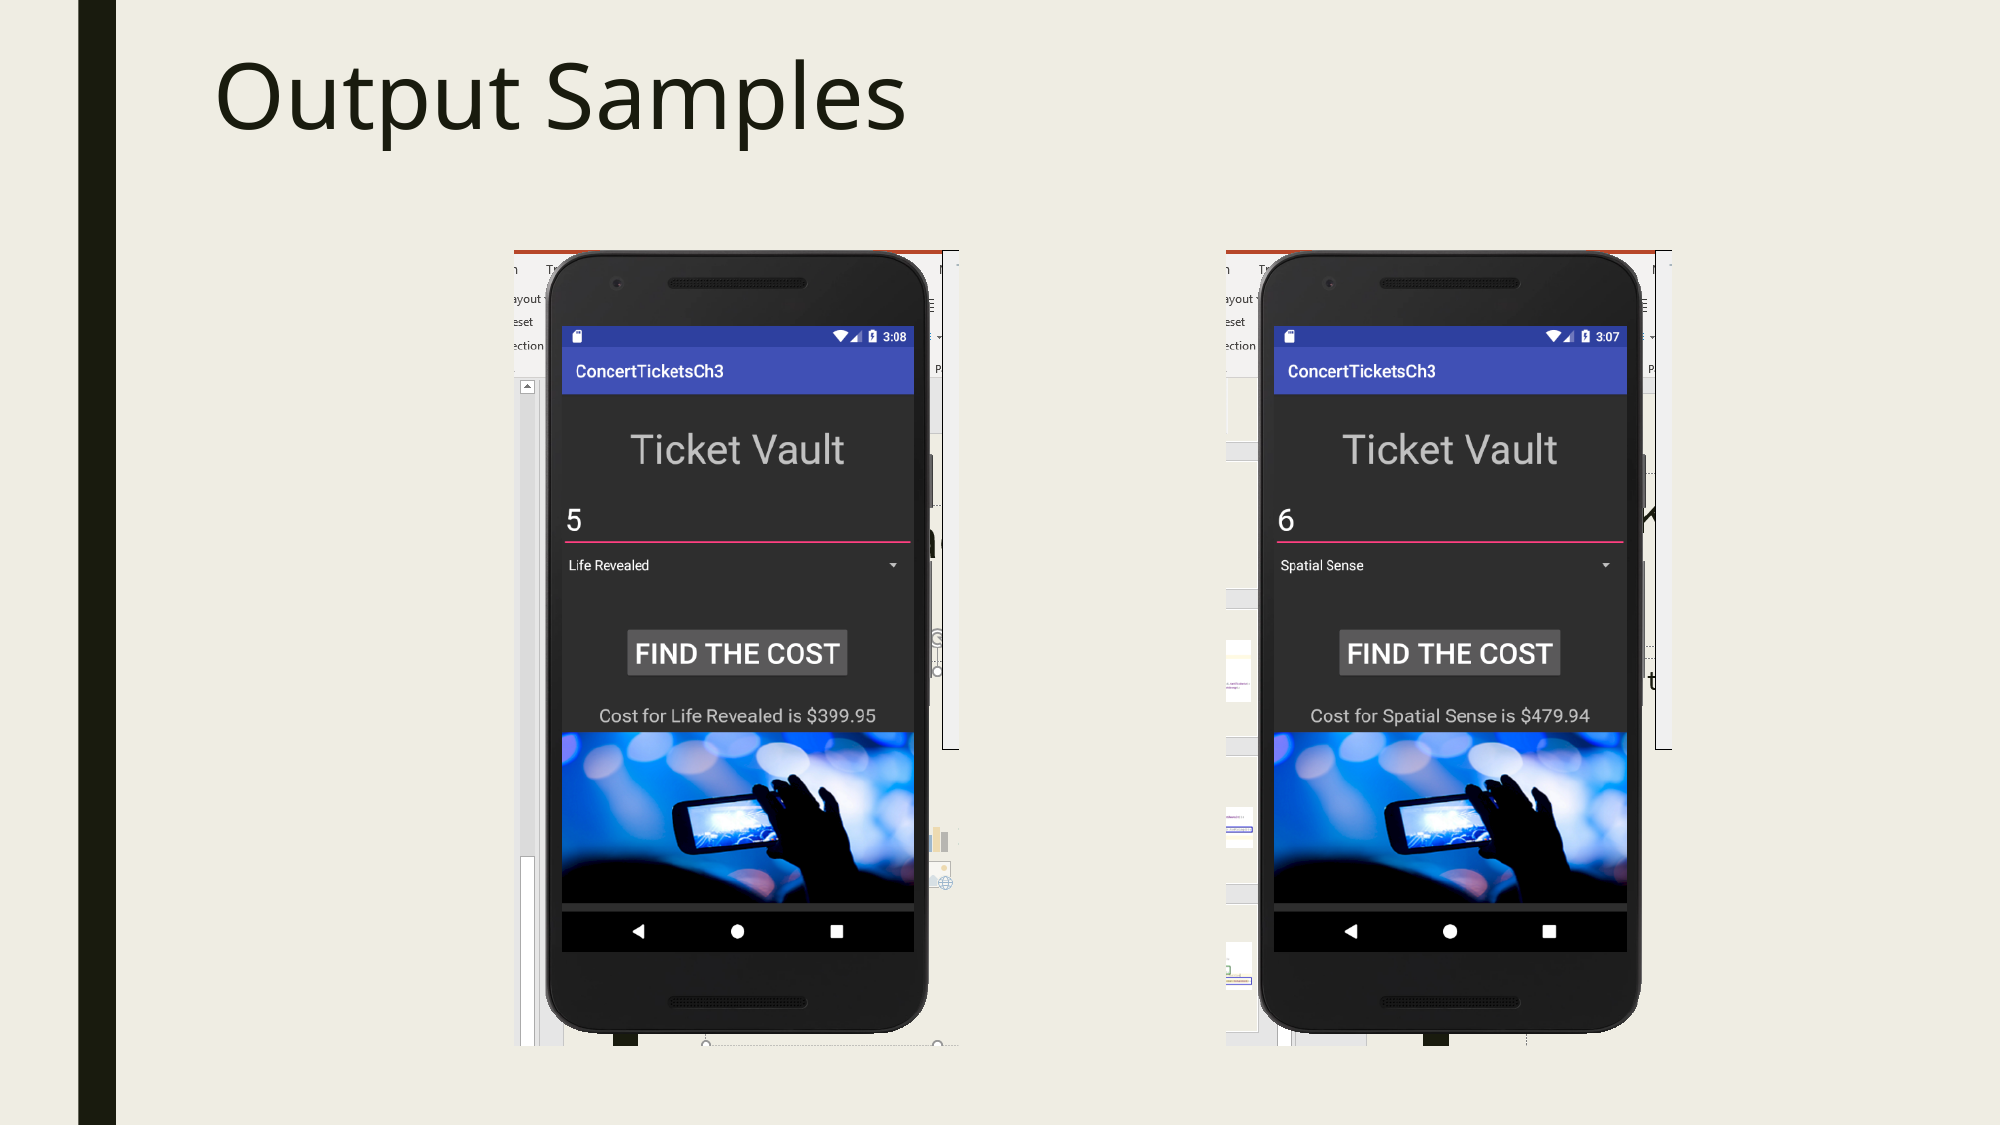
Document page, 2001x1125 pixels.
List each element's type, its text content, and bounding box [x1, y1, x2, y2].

title Output Samples [198, 43, 1774, 181]
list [1226, 250, 1672, 1046]
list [514, 250, 959, 1046]
